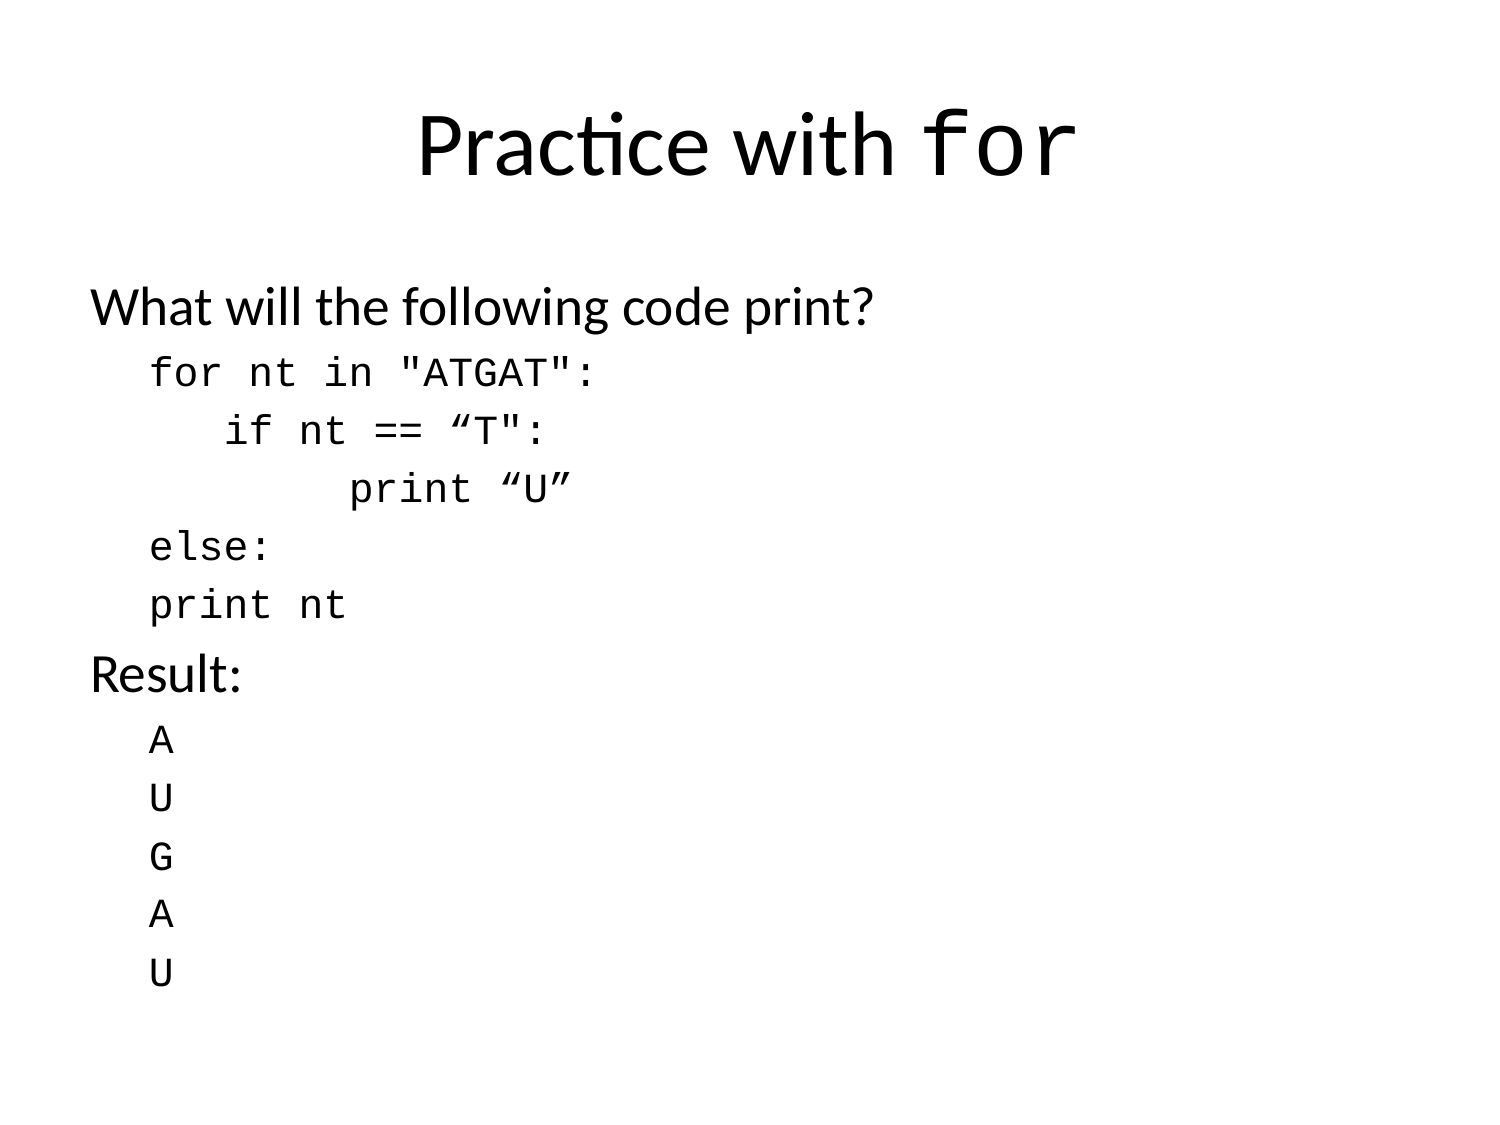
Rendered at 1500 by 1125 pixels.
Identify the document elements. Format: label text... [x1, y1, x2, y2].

list What will the following code print? for nt in "ATGAT": if nt == “T": print “U” else: print nt Result: A U G A U [75, 262, 1425, 1005]
title Practice with for [75, 45, 1425, 233]
